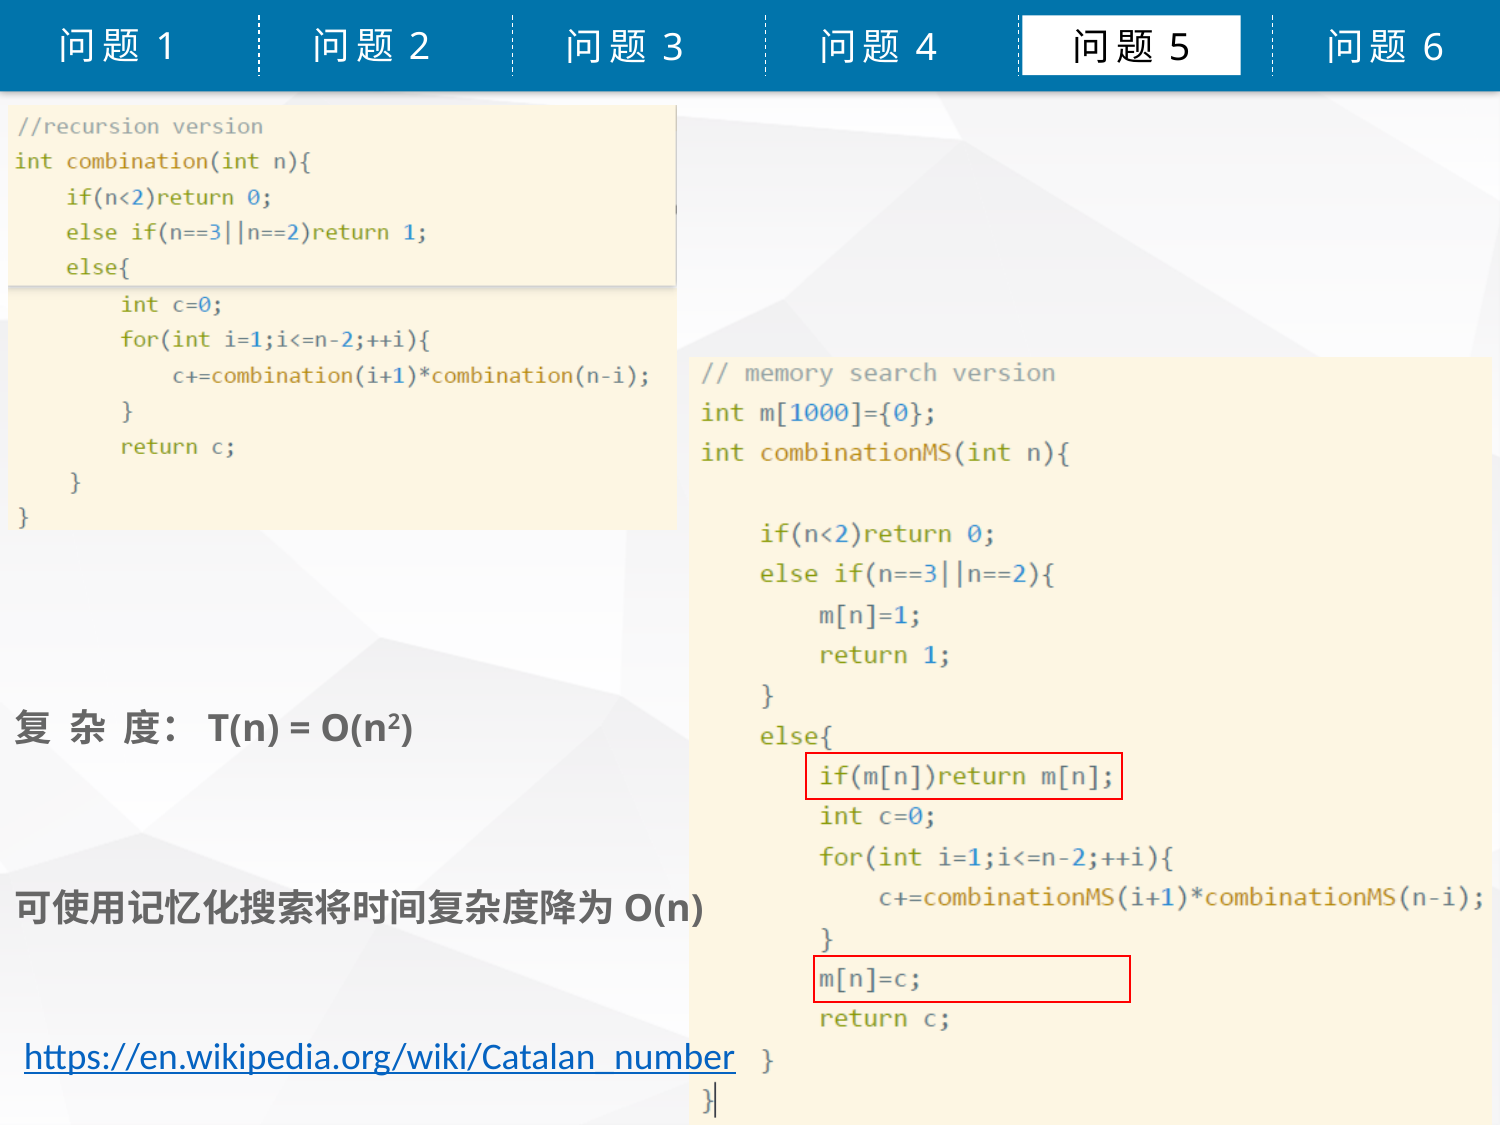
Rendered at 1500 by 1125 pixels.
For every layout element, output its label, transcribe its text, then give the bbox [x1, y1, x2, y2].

text_box 问题5 [1022, 15, 1241, 76]
text_box [0, 0, 1500, 92]
text_box 复 杂 度：T(n) = O(n2) 可使用记忆化搜索将时间复杂度降为O(n) [0, 696, 689, 936]
text_box https://en.wikipedia.org/wiki/Catalan_number [9, 1024, 689, 1085]
text_box 问题4 [768, 15, 988, 76]
text_box 问题3 [515, 15, 734, 76]
text_box 问题2 [262, 14, 481, 74]
text_box 问题1 [8, 14, 228, 74]
text_box 问题6 [1275, 15, 1495, 76]
picture [0, 92, 1500, 1125]
